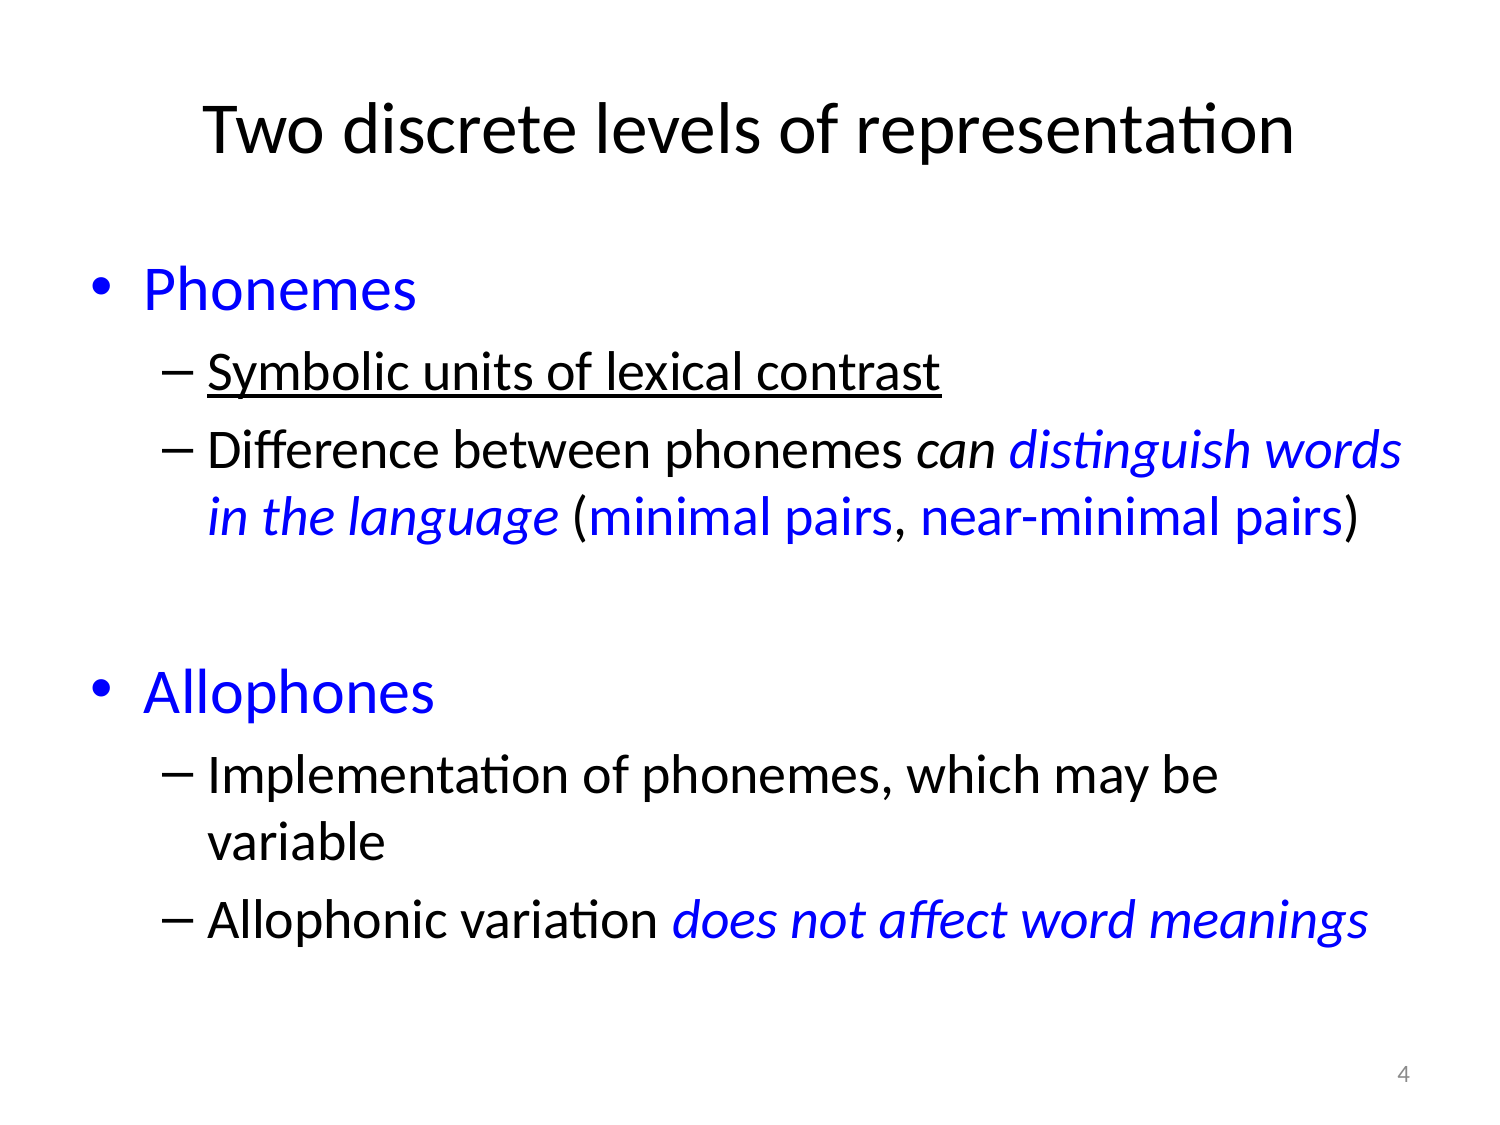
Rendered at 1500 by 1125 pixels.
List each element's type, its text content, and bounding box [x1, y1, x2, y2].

slide_number 4 [1074, 1042, 1425, 1103]
title Two discrete levels of representation [75, 45, 1425, 204]
list Phonemes Symbolic units of lexical contrast Difference between phonemes can distinguish words in the language (minimal pairs, near-minimal pairs) Allophones Implementation of phonemes, which may be variable Allophonic variation does not affect word meanings [75, 239, 1425, 1067]
